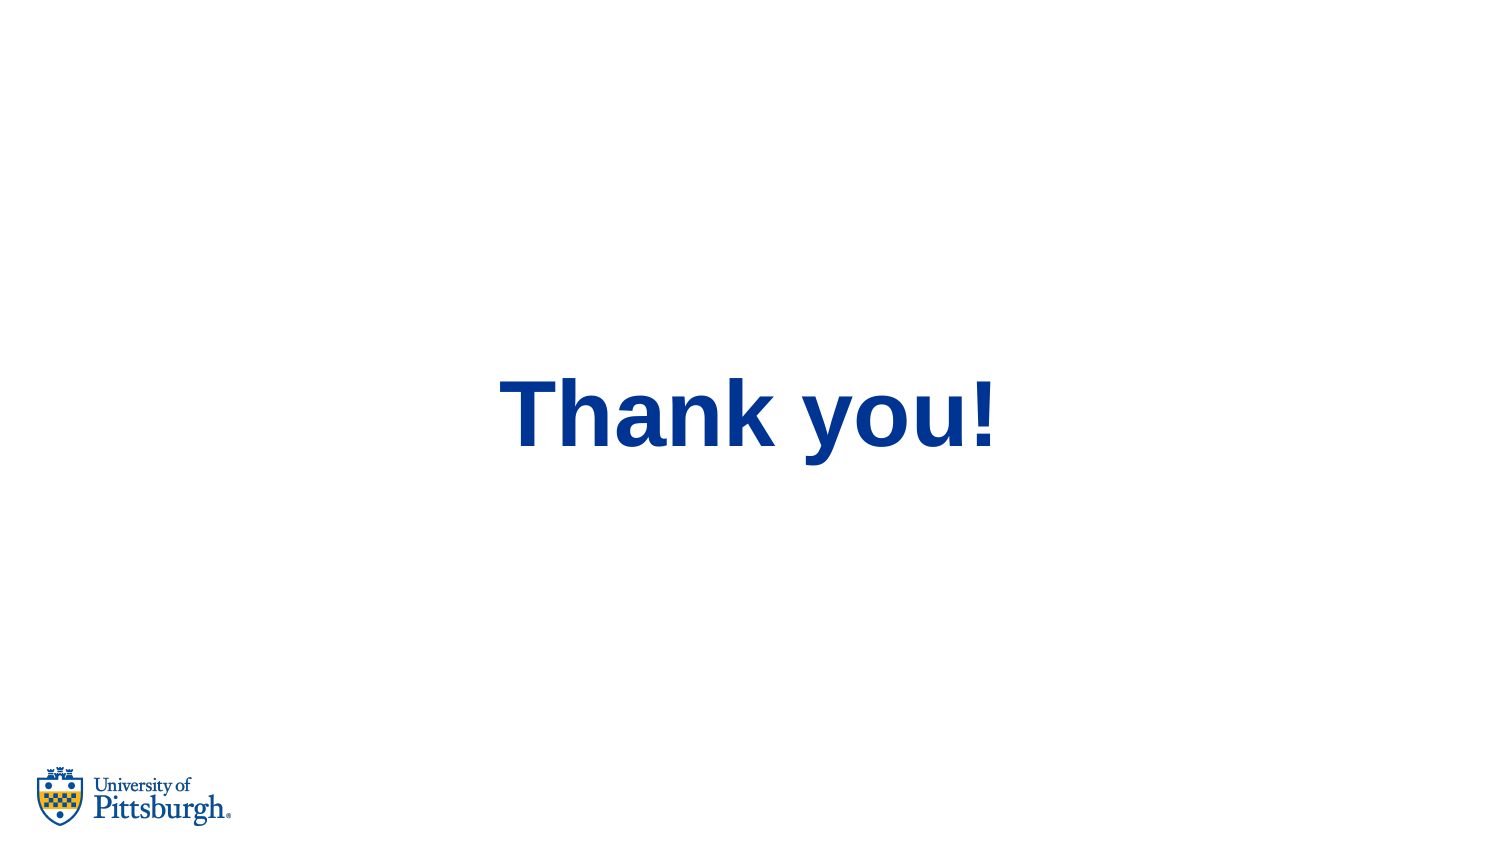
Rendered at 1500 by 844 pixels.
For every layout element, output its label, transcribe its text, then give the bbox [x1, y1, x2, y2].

title Thank you! [103, 357, 1397, 450]
picture [37, 767, 231, 826]
